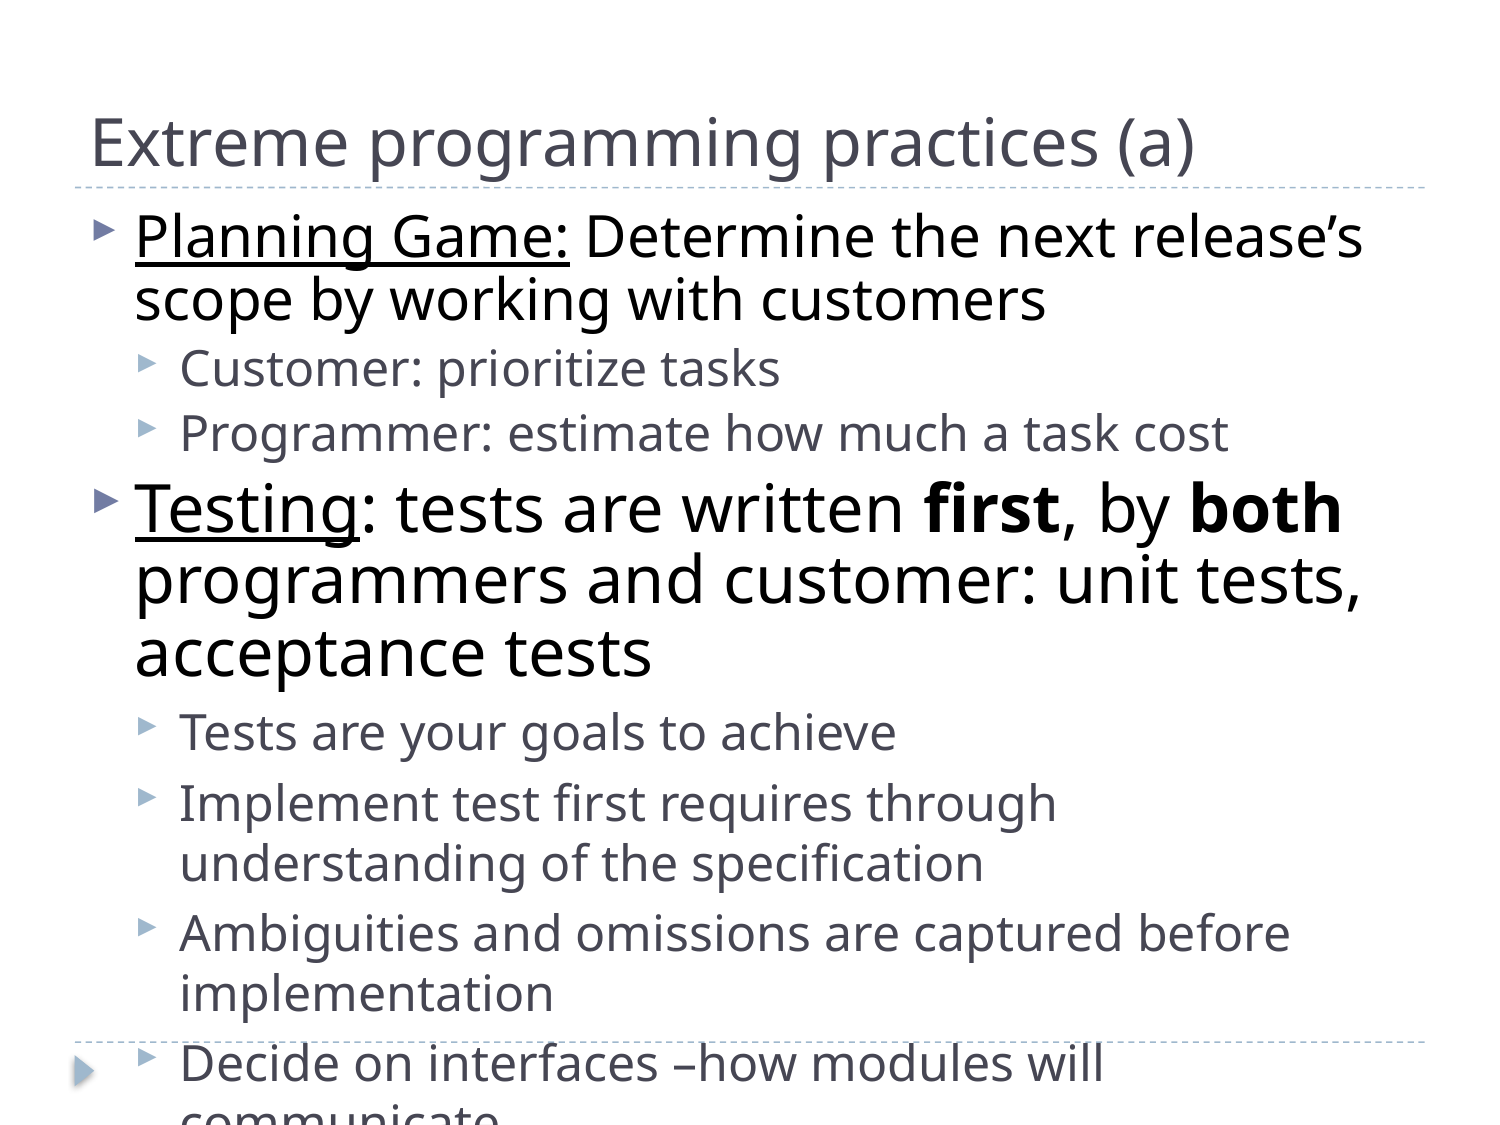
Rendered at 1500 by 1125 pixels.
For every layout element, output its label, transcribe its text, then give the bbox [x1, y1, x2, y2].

list Planning Game: Determine the next release’s scope by working with customers Customer: prioritize tasks Programmer: estimate how much a task cost Testing: tests are written first, by both programmers and customer: unit tests, acceptance tests Tests are your goals to achieve Implement test first requires through understanding of the specification Ambiguities and omissions are captured before implementation Decide on interfaces –how modules will communicate [75, 200, 1425, 1010]
title Extreme programming practices (a) [75, 24, 1425, 188]
